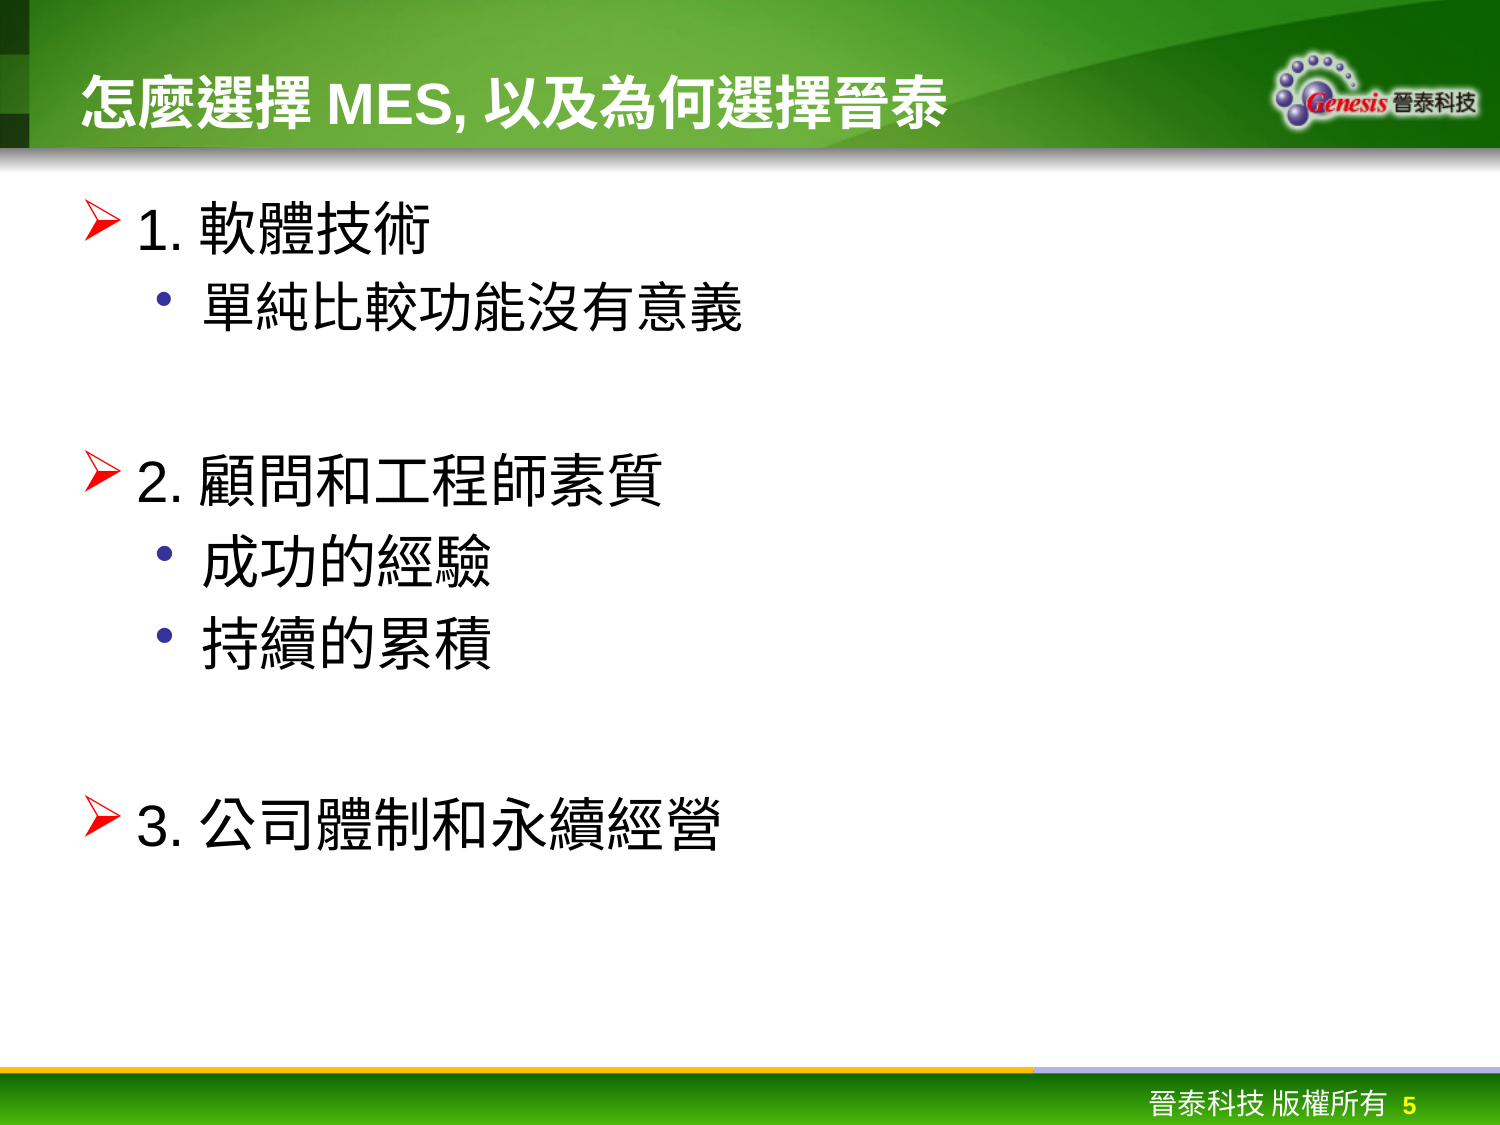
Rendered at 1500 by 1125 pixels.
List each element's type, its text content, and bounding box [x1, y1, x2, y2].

picture [0, 0, 1500, 149]
list 1.軟體技術 單純比較功能沒有意義 2.顧問和工程師素質 成功的經驗 持續的累積 3.公司體制和永續經營 [64, 184, 1439, 1035]
title 怎麼選擇MES,以及為何選擇晉泰 [64, 54, 1235, 147]
